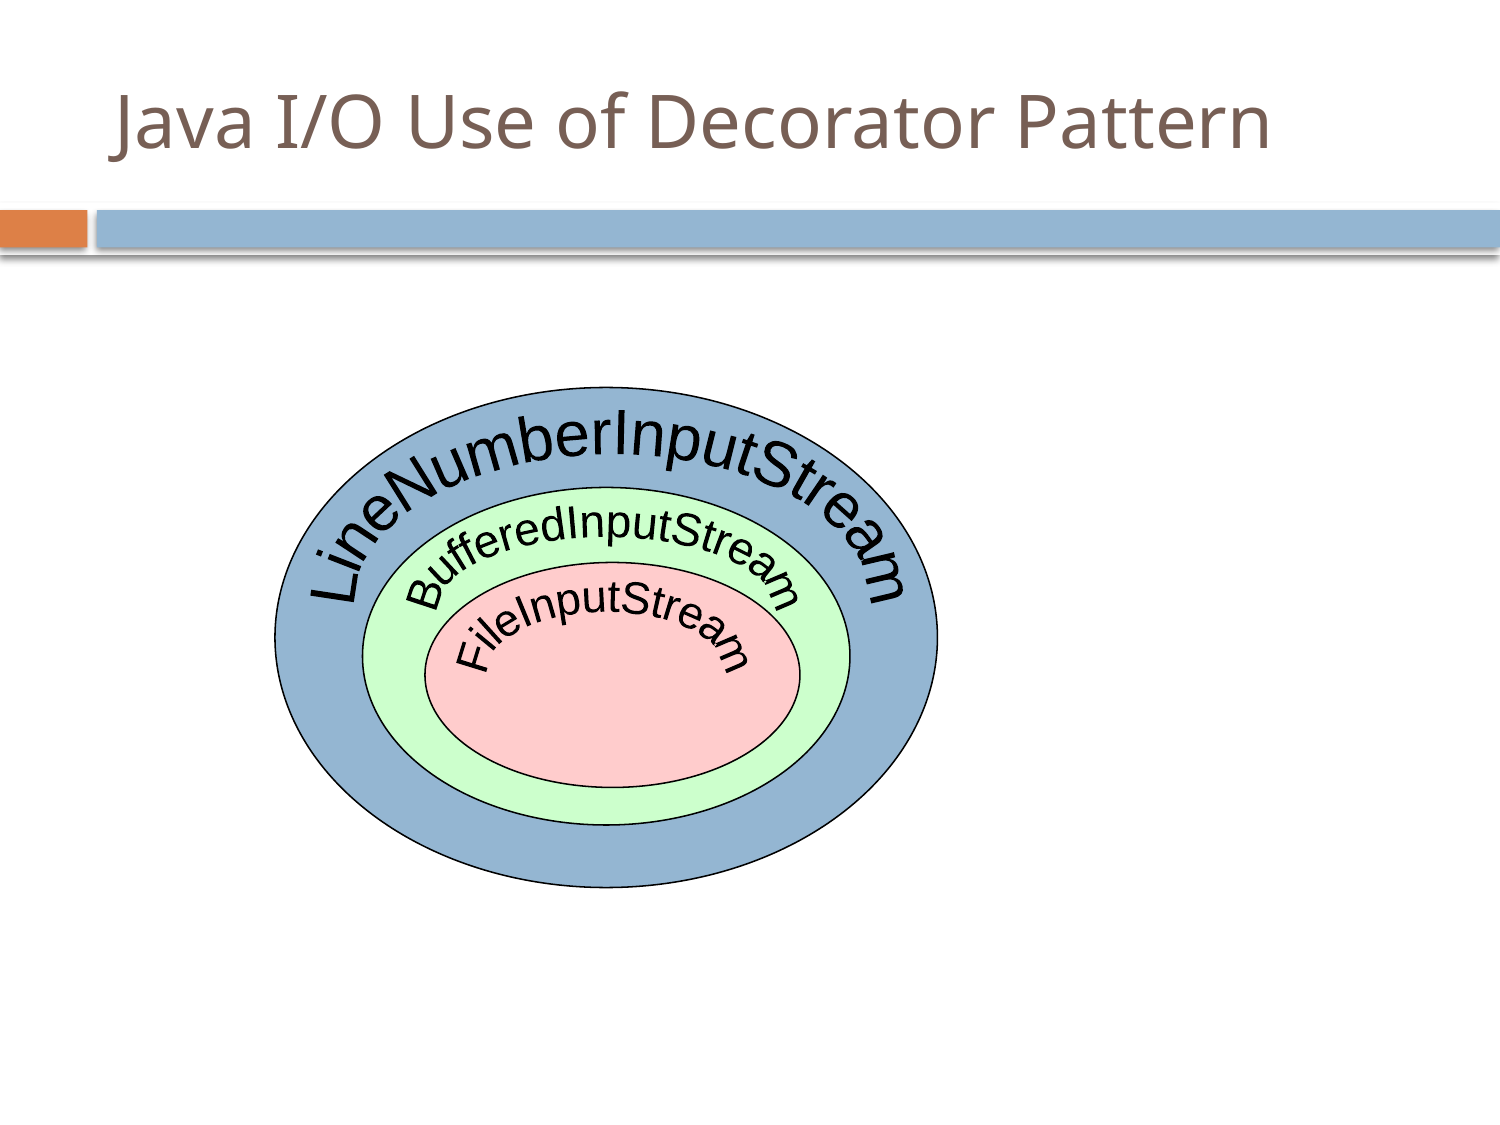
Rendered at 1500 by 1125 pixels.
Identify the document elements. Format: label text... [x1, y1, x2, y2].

text_box [274, 387, 938, 888]
text_box [362, 487, 850, 826]
text_box [424, 562, 800, 788]
title Java I/O Use of Decorator Pattern [99, 37, 1438, 200]
